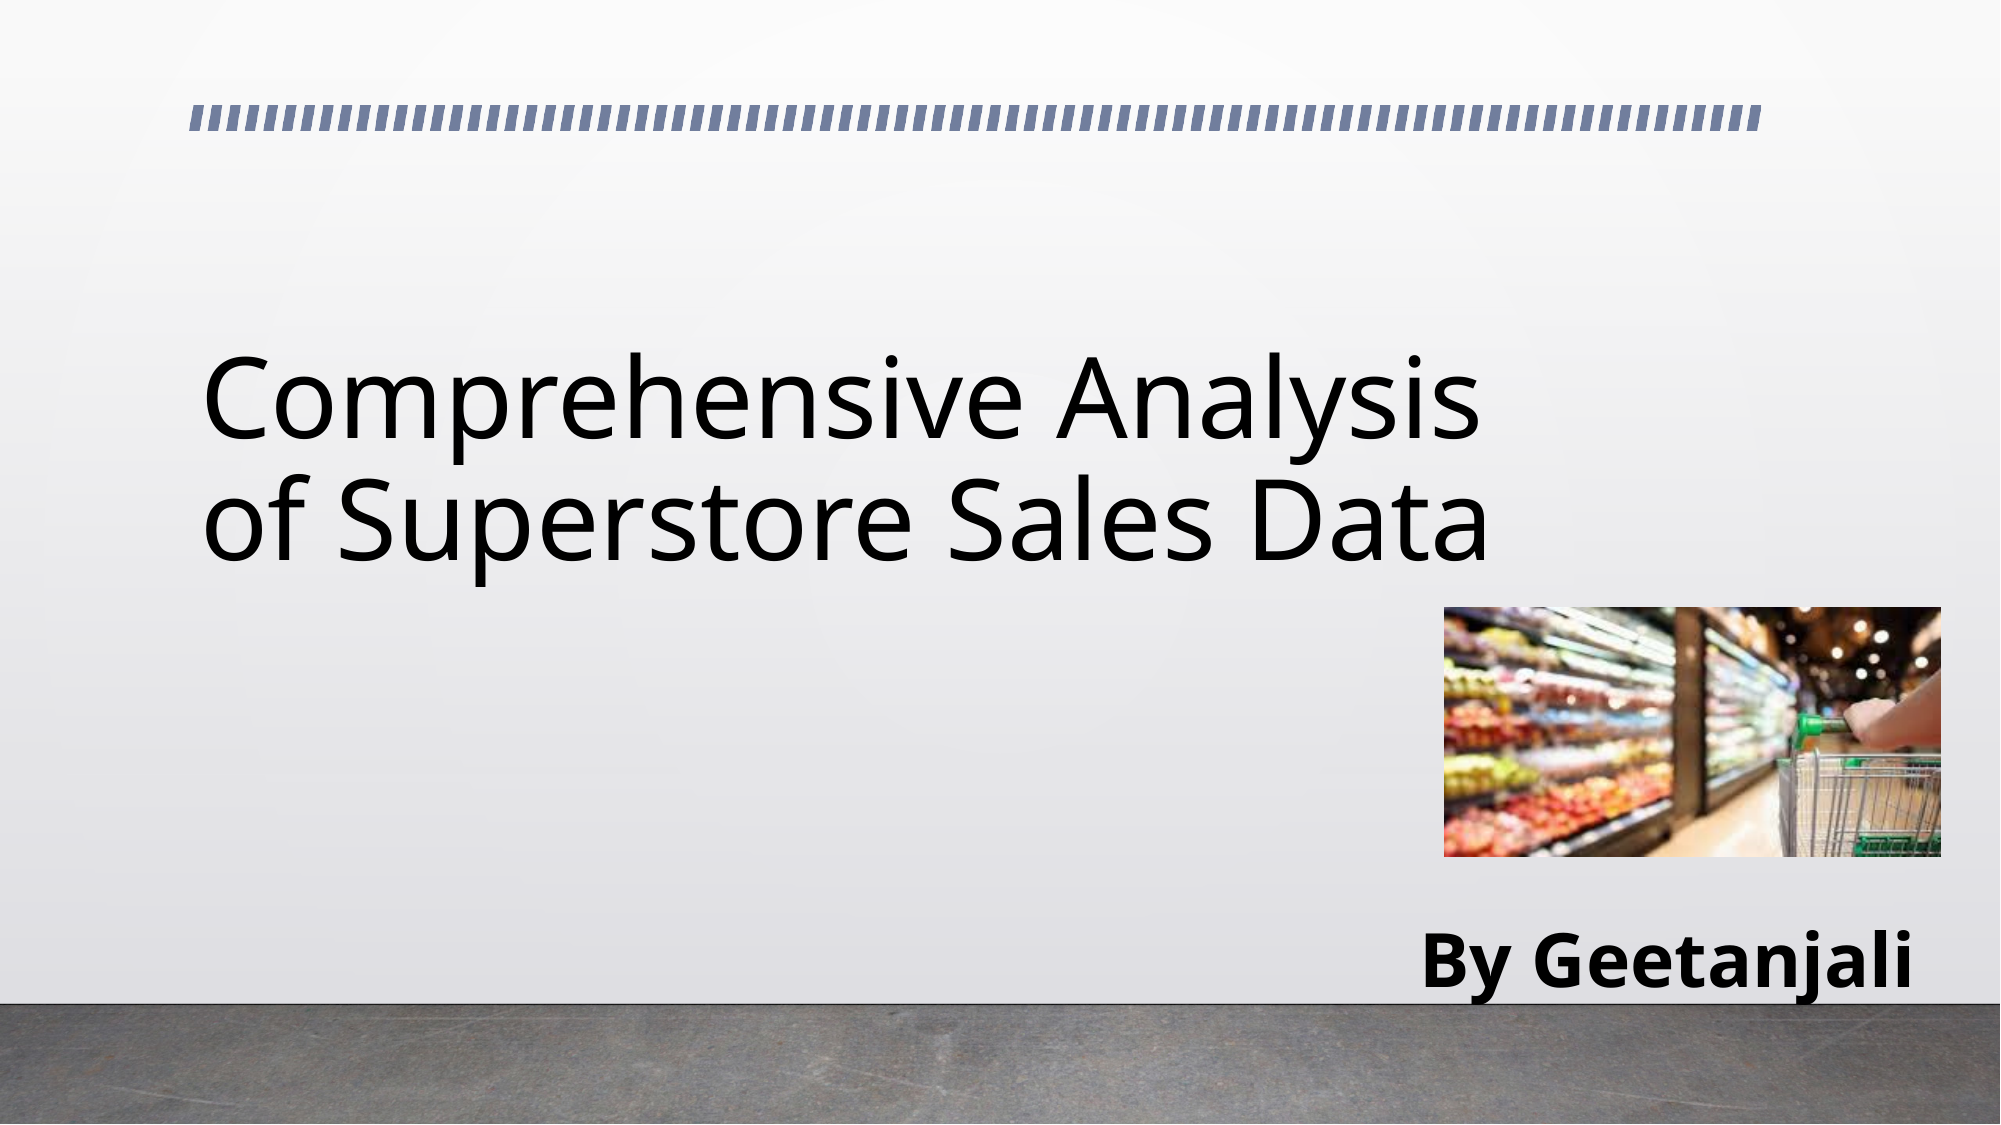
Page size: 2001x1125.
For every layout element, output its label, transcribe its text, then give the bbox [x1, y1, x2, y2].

picture [0, 1004, 2000, 1124]
title Comprehensive Analysis of Superstore Sales Data [185, 155, 1602, 585]
picture [1444, 607, 1941, 857]
subtitle By Geetanjali [1384, 879, 2000, 1004]
